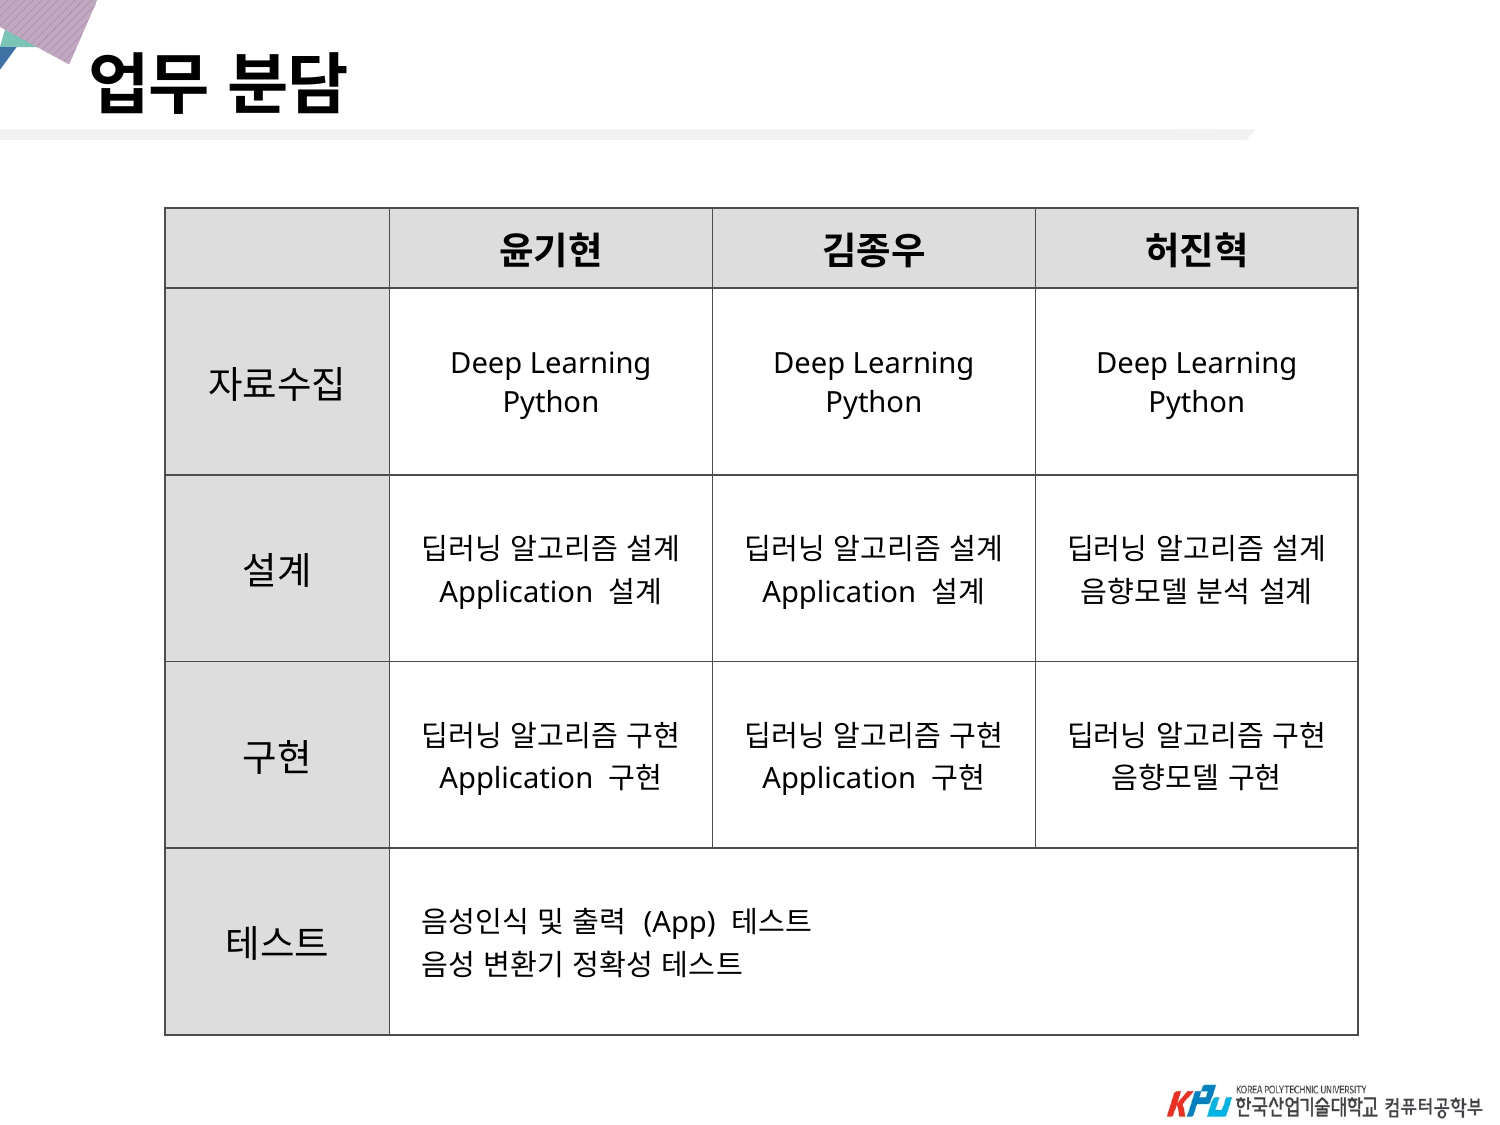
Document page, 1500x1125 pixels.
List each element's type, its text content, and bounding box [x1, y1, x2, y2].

table_cell Deep Learning Python [390, 289, 712, 474]
text_box 업무 분담 [0, 0, 1148, 133]
table_cell 딥러닝 알고리즘 구현 Application 구현 [390, 662, 712, 847]
table_header [166, 209, 389, 287]
table_header 윤기현 [390, 209, 712, 287]
table_header 김종우 [713, 209, 1035, 287]
table_cell Deep Learning Python [1036, 289, 1357, 474]
picture [1163, 1077, 1488, 1125]
table_cell 음성인식 및 출력 (App) 테스트 음성 변환기 정확성 테스트 [390, 849, 1357, 1034]
table_cell 딥러닝 알고리즘 설계 음향모델 분석 설계 [1036, 476, 1357, 661]
table_cell 딥러닝 알고리즘 구현 Application 구현 [713, 662, 1035, 847]
table_cell 딥러닝 알고리즘 설계 Application 설계 [713, 476, 1035, 661]
table_cell 자료수집 [166, 289, 389, 474]
table_cell 딥러닝 알고리즘 설계 Application 설계 [390, 476, 712, 661]
table_cell 설계 [166, 476, 389, 661]
table_cell 테스트 [166, 849, 389, 1034]
table_header 허진혁 [1036, 209, 1357, 287]
table_cell 구현 [166, 662, 389, 847]
table_cell 딥러닝 알고리즘 구현 음향모델 구현 [1036, 662, 1357, 847]
table_cell Deep Learning Python [713, 289, 1035, 474]
